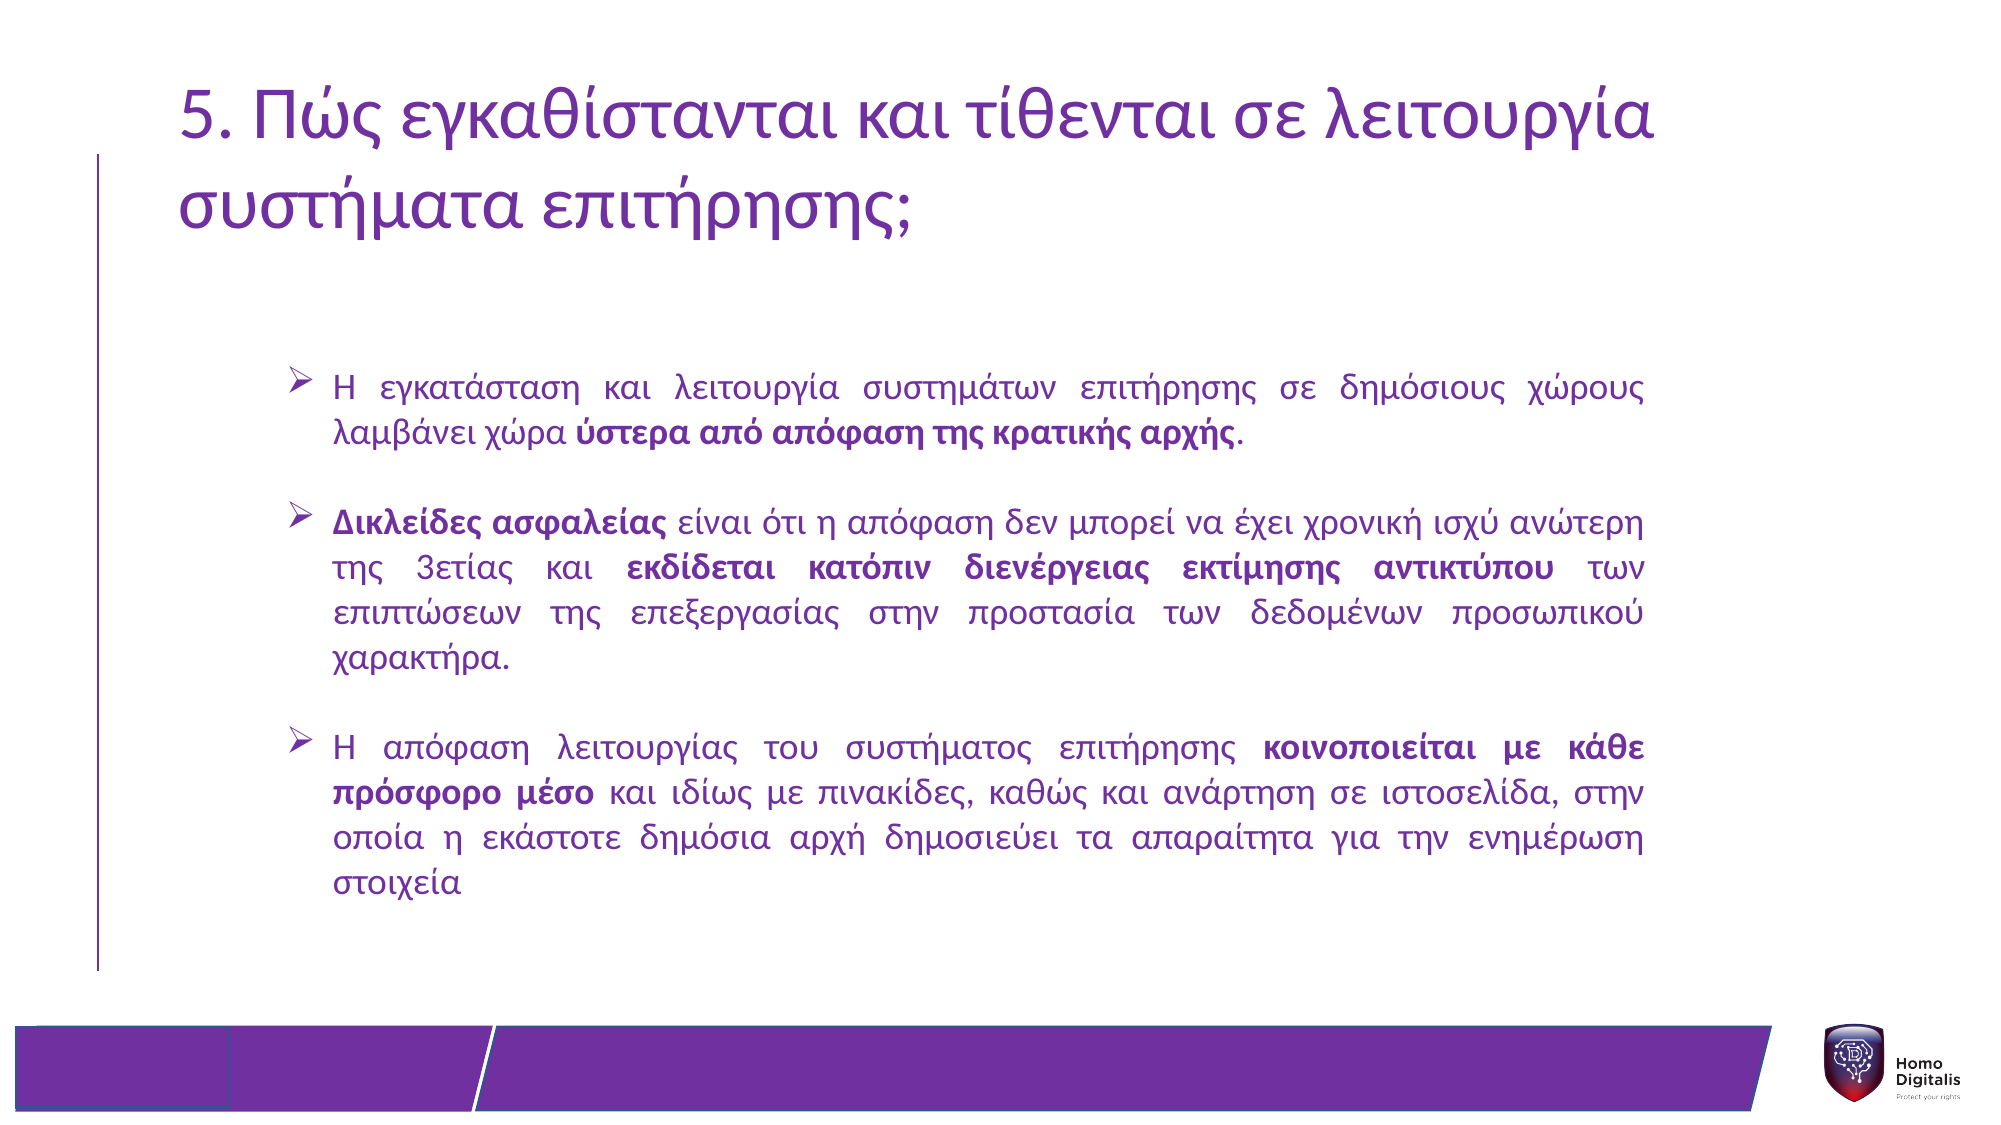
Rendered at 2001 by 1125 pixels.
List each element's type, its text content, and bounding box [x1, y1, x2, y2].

text_box Η εγκατάσταση και λειτουργία συστημάτων επιτήρησης σε δημόσιους χώρους λαμβάνει χώρα ύστερα από απόφαση της κρατικής αρχής. Δικλείδες ασφαλείας είναι ότι η απόφαση δεν μπορεί να έχει χρονική ισχύ ανώτερη της 3ετίας και εκδίδεται κατόπιν διενέργειας εκτίμησης αντικτύπου των επιπτώσεων της επεξεργασίας στην προστασία των δεδομένων προσωπικού χαρακτήρα. Η απόφαση λειτουργίας του συστήματος επιτήρησης κοινοποιείται με κάθε πρόσφορο μέσο και ιδίως με πινακίδες, καθώς και ανάρτηση σε ιστοσελίδα, στην οποία η εκάστοτε δημόσια αρχή δημοσιεύει τα απαραίτητα για την ενημέρωση στοιχεία [271, 354, 1661, 910]
picture [1793, 1017, 1984, 1113]
text_box [15, 1025, 493, 1112]
text_box [15, 1026, 230, 1109]
text_box 5. Πώς εγκαθίστανται και τίθενται σε λειτουργία συστήματα επιτήρησης; [164, 55, 1837, 251]
text_box [474, 1025, 1773, 1112]
